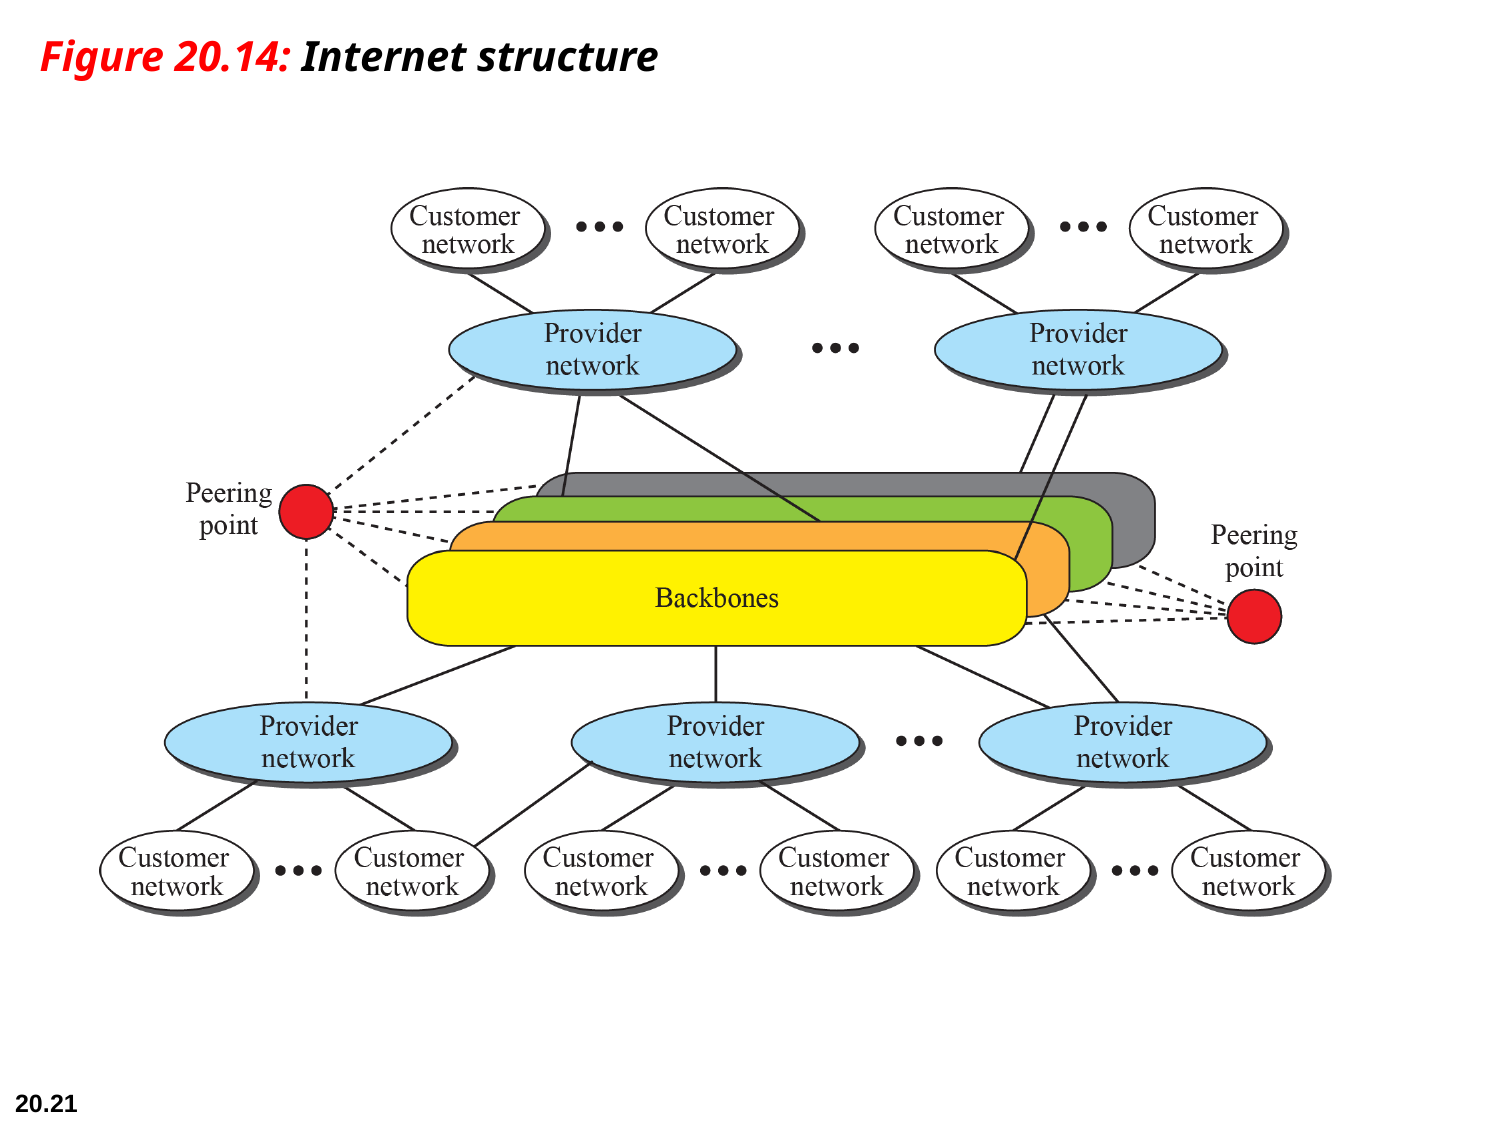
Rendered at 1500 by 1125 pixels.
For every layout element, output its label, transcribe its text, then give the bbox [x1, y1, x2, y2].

text_box Figure 20.14: Internet structure [24, 22, 1363, 87]
picture [99, 187, 1333, 917]
slide_number 20.21 [0, 1049, 313, 1125]
